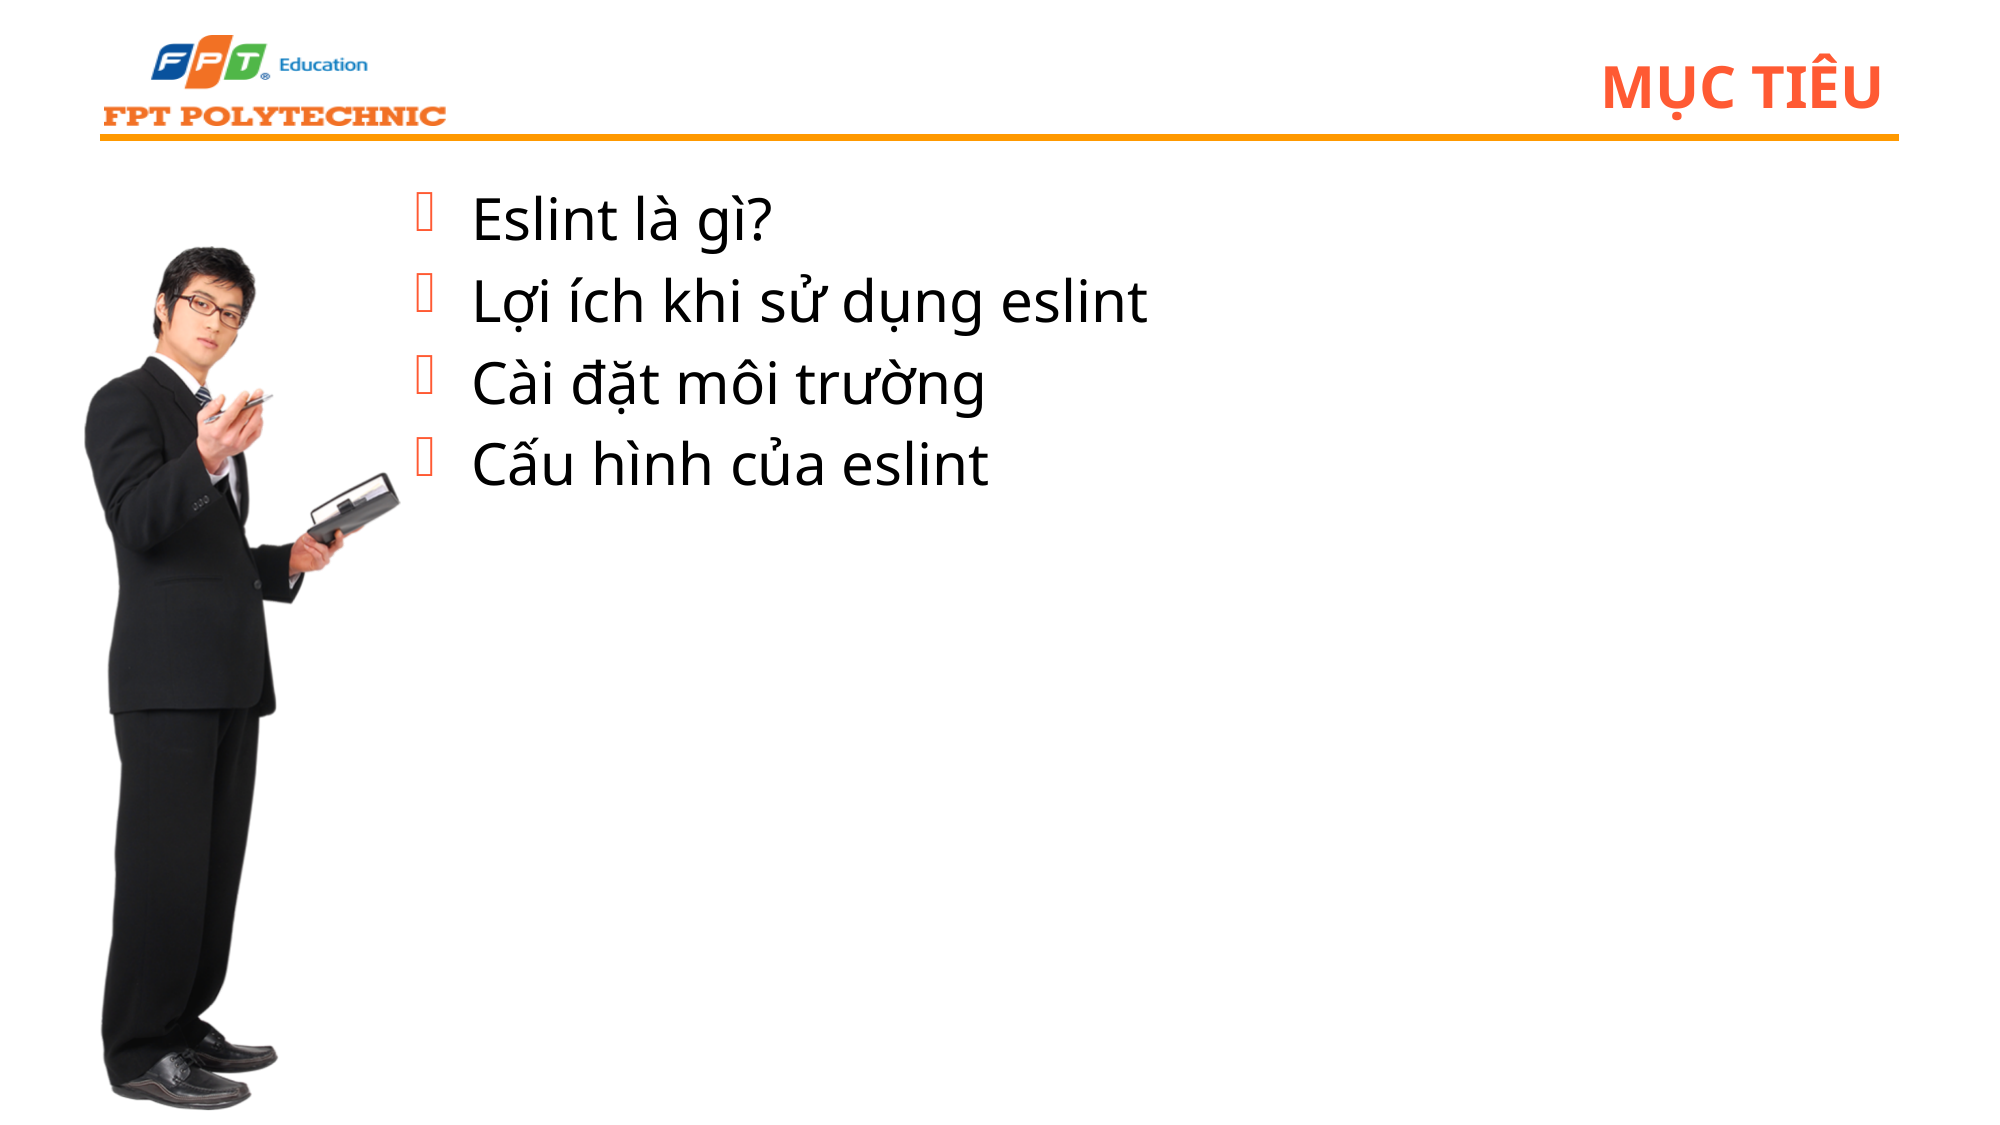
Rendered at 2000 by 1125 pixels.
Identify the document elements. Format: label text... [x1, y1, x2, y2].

picture [49, 246, 431, 1125]
title Mục tiêu [449, 45, 1900, 125]
list Eslint là gì? Lợi ích khi sử dụng eslint Cài đặt môi trường Cấu hình của eslint [399, 174, 1900, 1038]
picture [104, 35, 450, 126]
